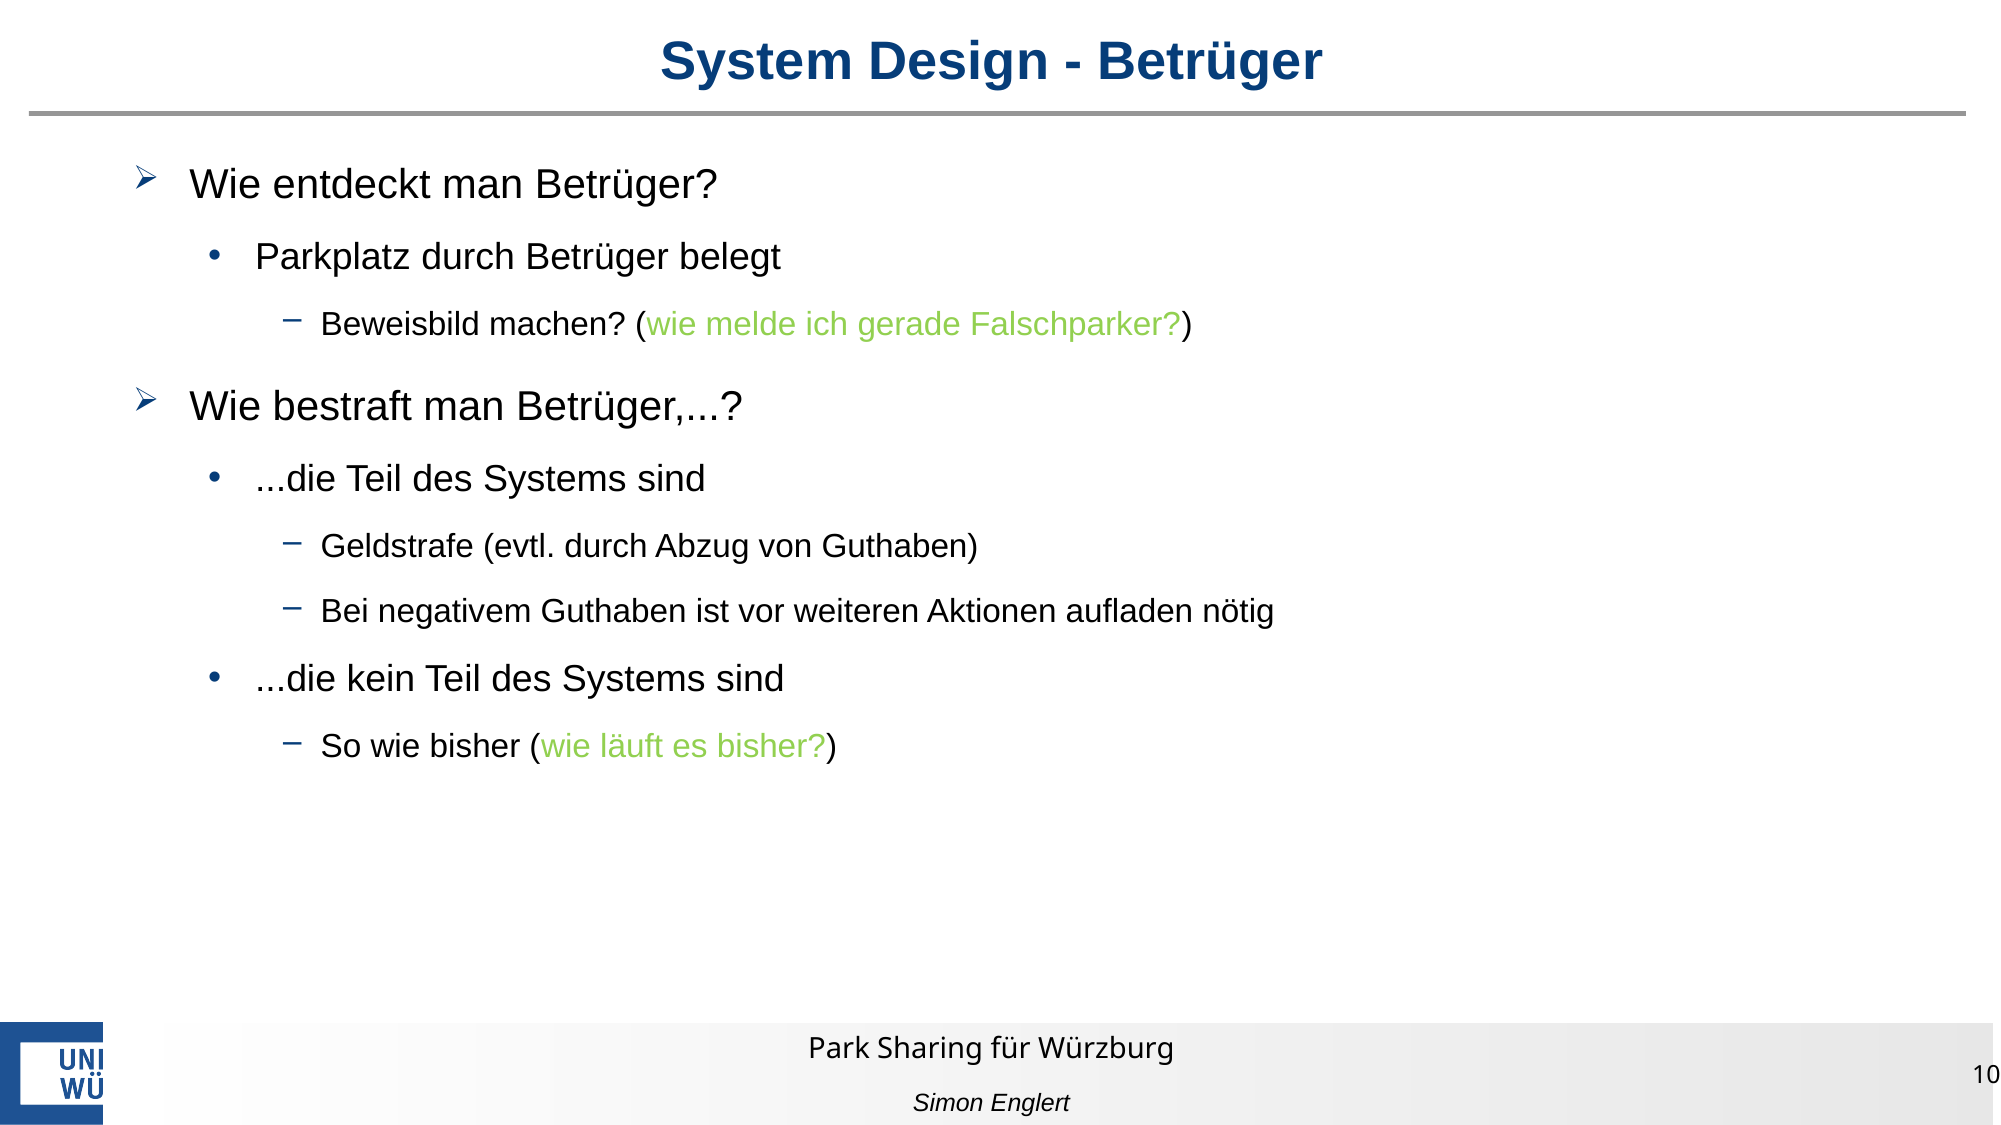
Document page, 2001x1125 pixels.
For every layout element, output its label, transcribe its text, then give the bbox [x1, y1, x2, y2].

list Wie entdeckt man Betrüger? Parkplatz durch Betrüger belegt Beweisbild machen? (wie melde ich gerade Falschparker?) Wie bestraft man Betrüger,...? ...die Teil des Systems sind Geldstrafe (evtl. durch Abzug von Guthaben) Bei negativem Guthaben ist vor weiteren Aktionen aufladen nötig ...die kein Teil des Systems sind So wie bisher (wie läuft es bisher?) [117, 148, 1867, 1000]
picture [0, 1022, 103, 1125]
title System Design - Betrüger [117, 4, 1867, 112]
